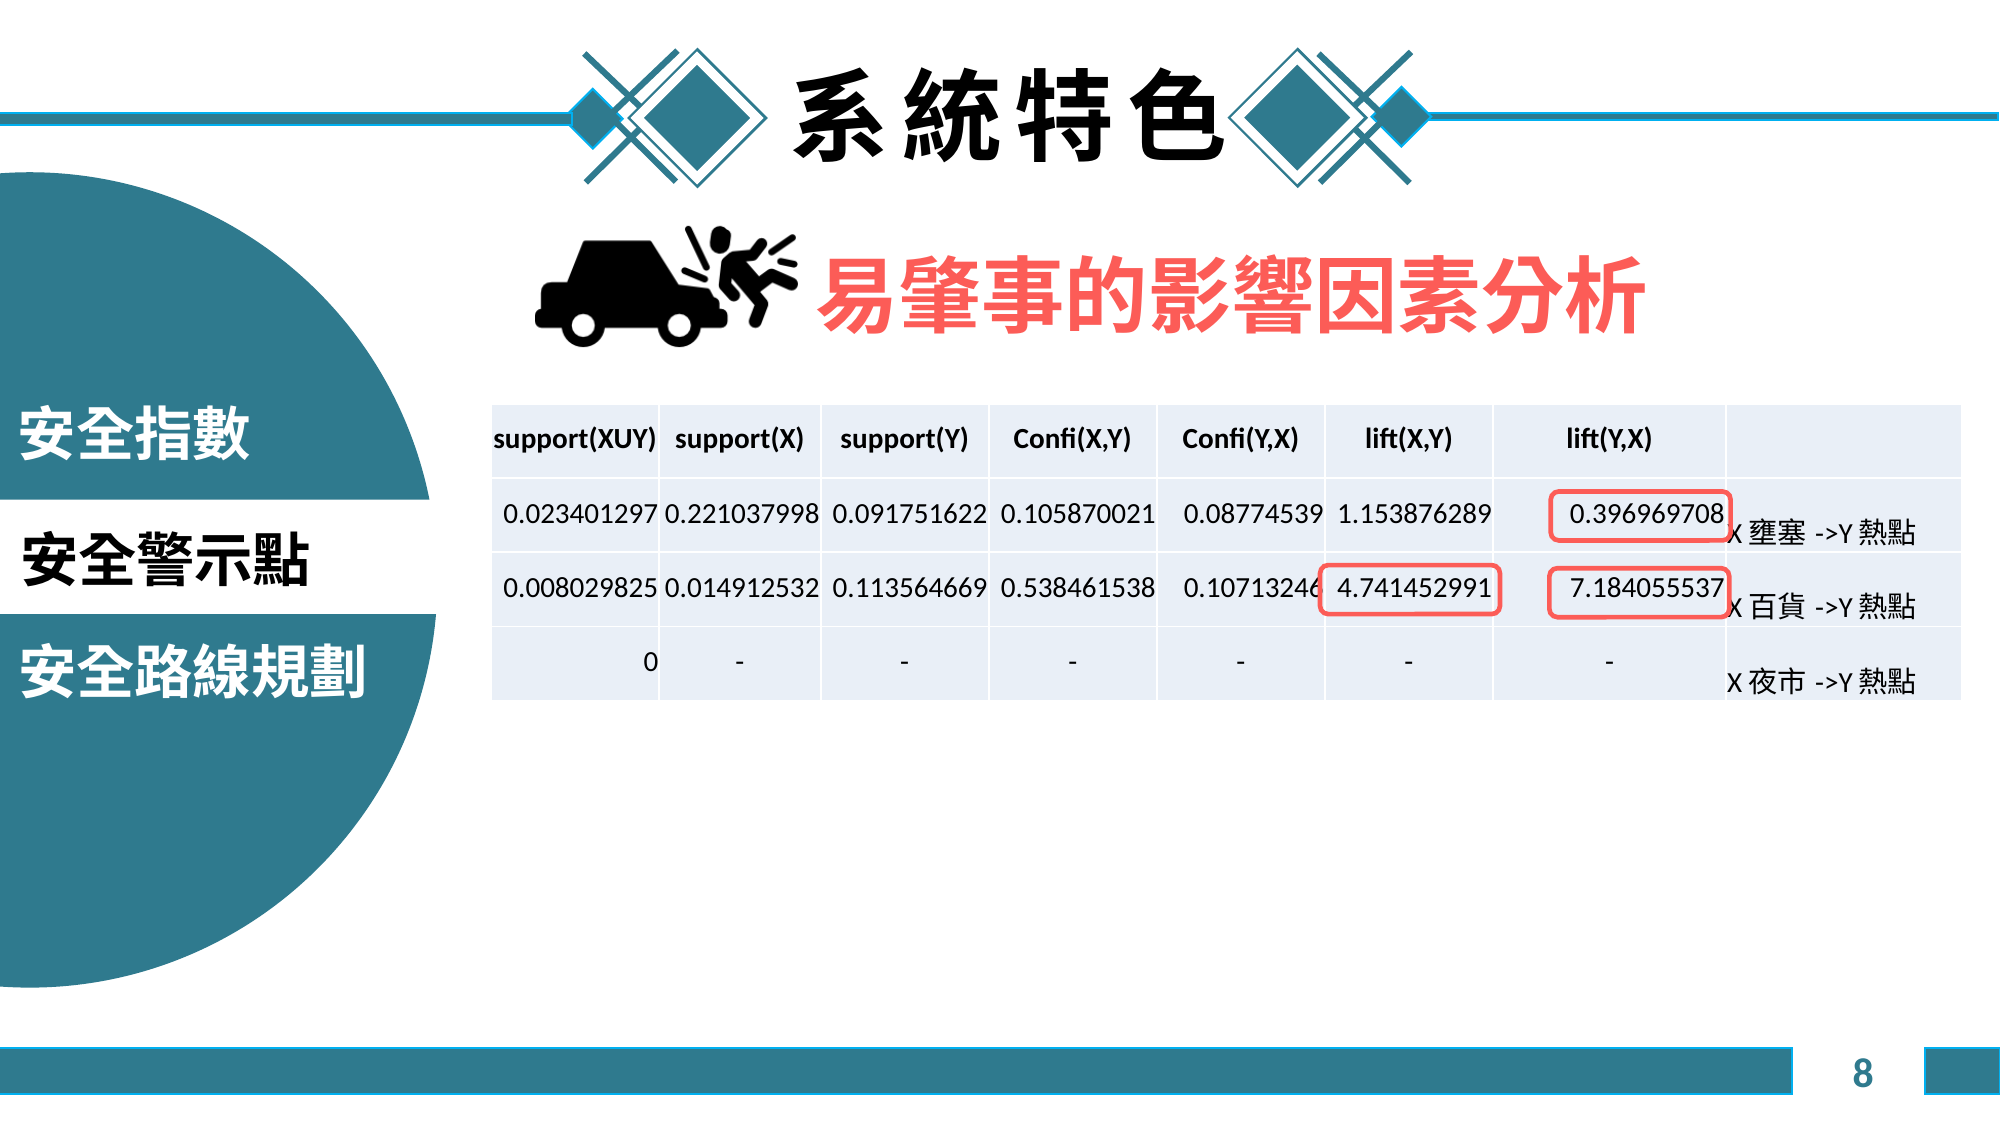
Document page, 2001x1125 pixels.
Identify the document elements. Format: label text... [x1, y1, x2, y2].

table_cell - [1494, 627, 1725, 700]
table_cell - [990, 627, 1156, 700]
table_header [1727, 405, 1961, 477]
text_box 安全路線規劃 [3, 627, 383, 713]
table_cell 0.396969708 [1494, 479, 1725, 551]
table_cell X夜市->Y熱點 [1727, 627, 1961, 700]
table_header support(Y) [822, 418, 988, 477]
table_cell 7.184055537 [1494, 553, 1725, 626]
text_box [1924, 1047, 2000, 1095]
text_box [0, 1047, 1439, 1095]
table_cell 0.014912532 [660, 553, 820, 626]
text_box [0, 499, 448, 615]
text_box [1228, 48, 1432, 155]
text_box [1549, 490, 1732, 542]
text_box 系統特色 [775, 46, 1243, 155]
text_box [562, 49, 767, 155]
text_box 安全指數 [3, 389, 266, 475]
text_box [1432, 112, 1999, 121]
table_cell 0.538461538 [990, 553, 1156, 626]
text_box 安全警示點 [5, 516, 327, 601]
table_cell X壅塞->Y熱點 [1727, 479, 1961, 551]
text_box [535, 155, 1671, 418]
text_box [0, 615, 436, 988]
table_cell X百貨->Y熱點 [1727, 553, 1961, 626]
text_box [1319, 564, 1502, 616]
table_header support(X) [660, 418, 820, 477]
table_header lift(Y,X) [1494, 405, 1725, 477]
table_header Confi(Y,X) [1158, 418, 1324, 477]
table_header support(XUY) [492, 405, 658, 477]
table_header Confi(X,Y) [990, 418, 1156, 477]
table_header lift(X,Y) [1326, 418, 1492, 477]
text_box [1548, 567, 1731, 619]
table_cell 0.105870021 [990, 479, 1156, 551]
table_cell 0 [492, 627, 658, 700]
table_cell - [822, 627, 988, 700]
table_cell 0.08774539 [1158, 479, 1324, 551]
table_cell 0.091751622 [822, 479, 988, 551]
table_cell 4.741452991 [1326, 615, 1492, 626]
table_cell - [1326, 627, 1492, 700]
table_cell - [660, 627, 820, 700]
table_cell 1.153876289 [1326, 479, 1492, 551]
text_box [0, 172, 430, 499]
table_cell 0.023401297 [492, 479, 658, 551]
table_cell 0.008029825 [492, 553, 658, 626]
text_box [0, 112, 562, 126]
slide_number 8 [1439, 1041, 1889, 1101]
table_cell 0.113564669 [822, 553, 988, 626]
table_cell 0.221037998 [660, 479, 820, 551]
table_cell - [1158, 627, 1324, 700]
table_cell 0.10713246 [1158, 553, 1324, 626]
table_cell 4.741452991 [1326, 553, 1492, 564]
